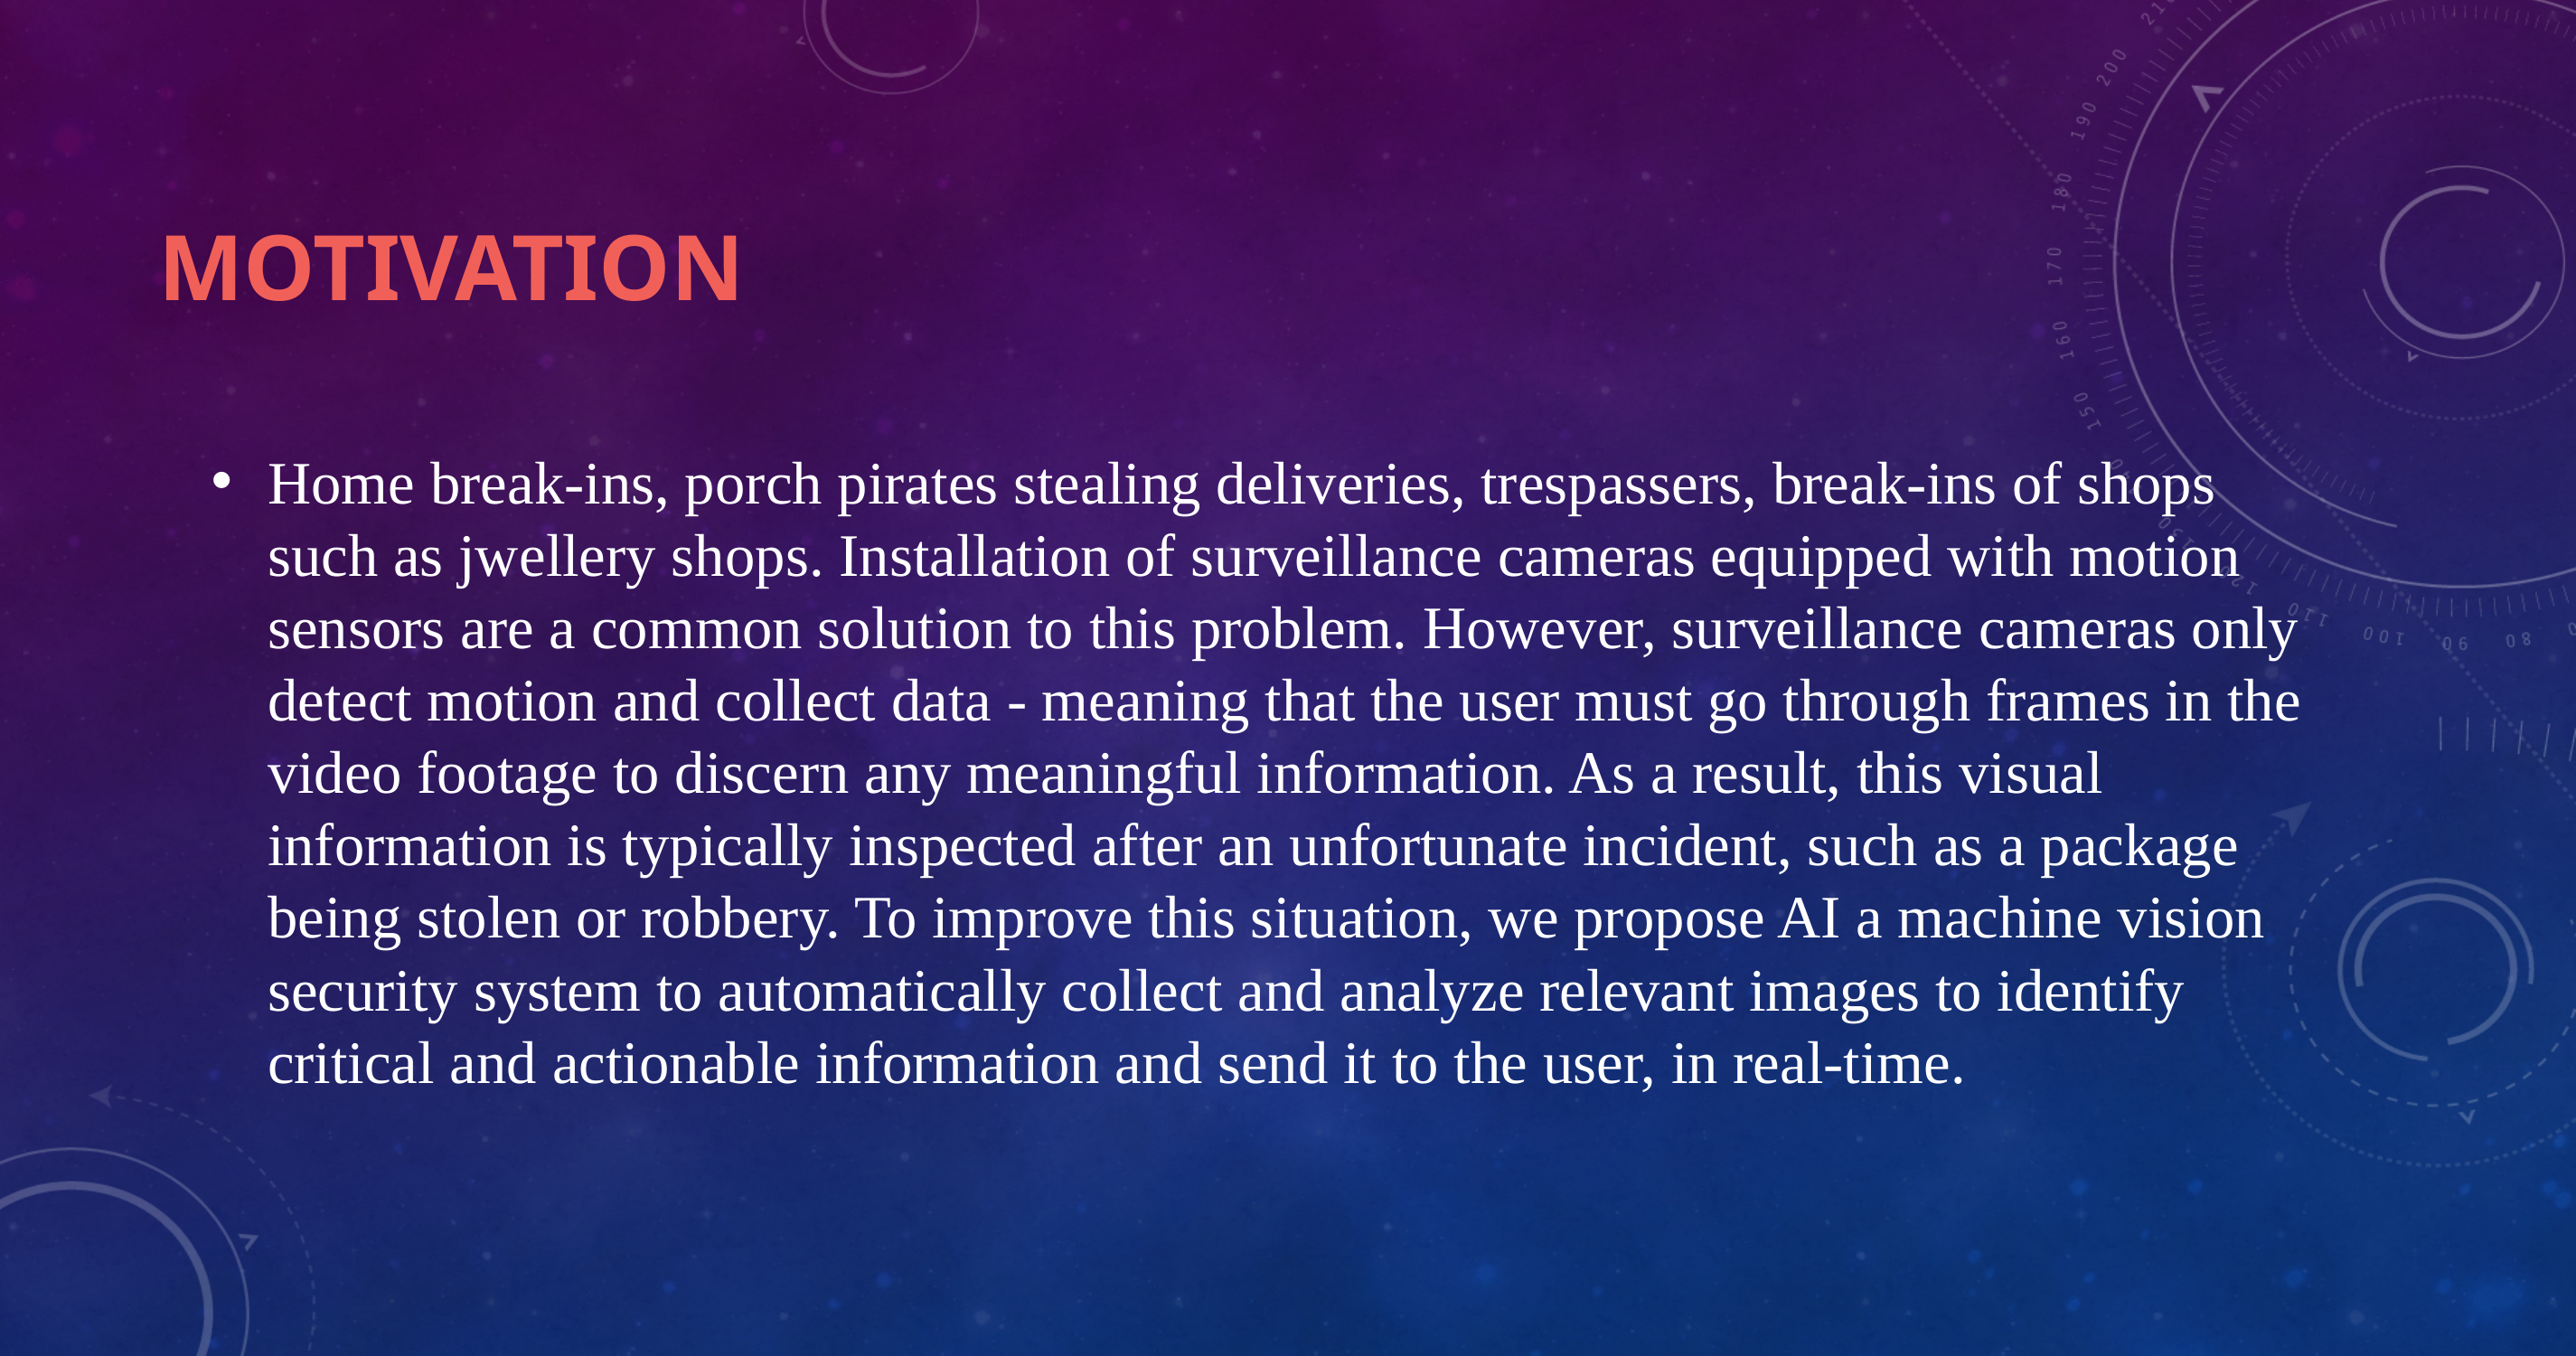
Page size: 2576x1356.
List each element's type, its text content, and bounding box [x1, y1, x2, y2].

list Home break-ins, porch pirates stealing deliveries, trespassers, break-ins of shops such as jwellery shops. Installation of surveillance cameras equipped with motion sensors are a common solution to this problem. However, surveillance cameras only detect motion and collect data - meaning that the user must go through frames in the video footage to discern any meaningful information. As a result, this visual information is typically inspected after an unfortunate incident, such as a package being stolen or robbery. To improve this situation, we propose AI a machine vision security system to automatically collect and analyze relevant images to identify critical and actionable information and send it to the user, in real-time. [197, 393, 2335, 1145]
picture [0, 0, 2576, 1356]
title MOTIVATION [145, 120, 2286, 409]
